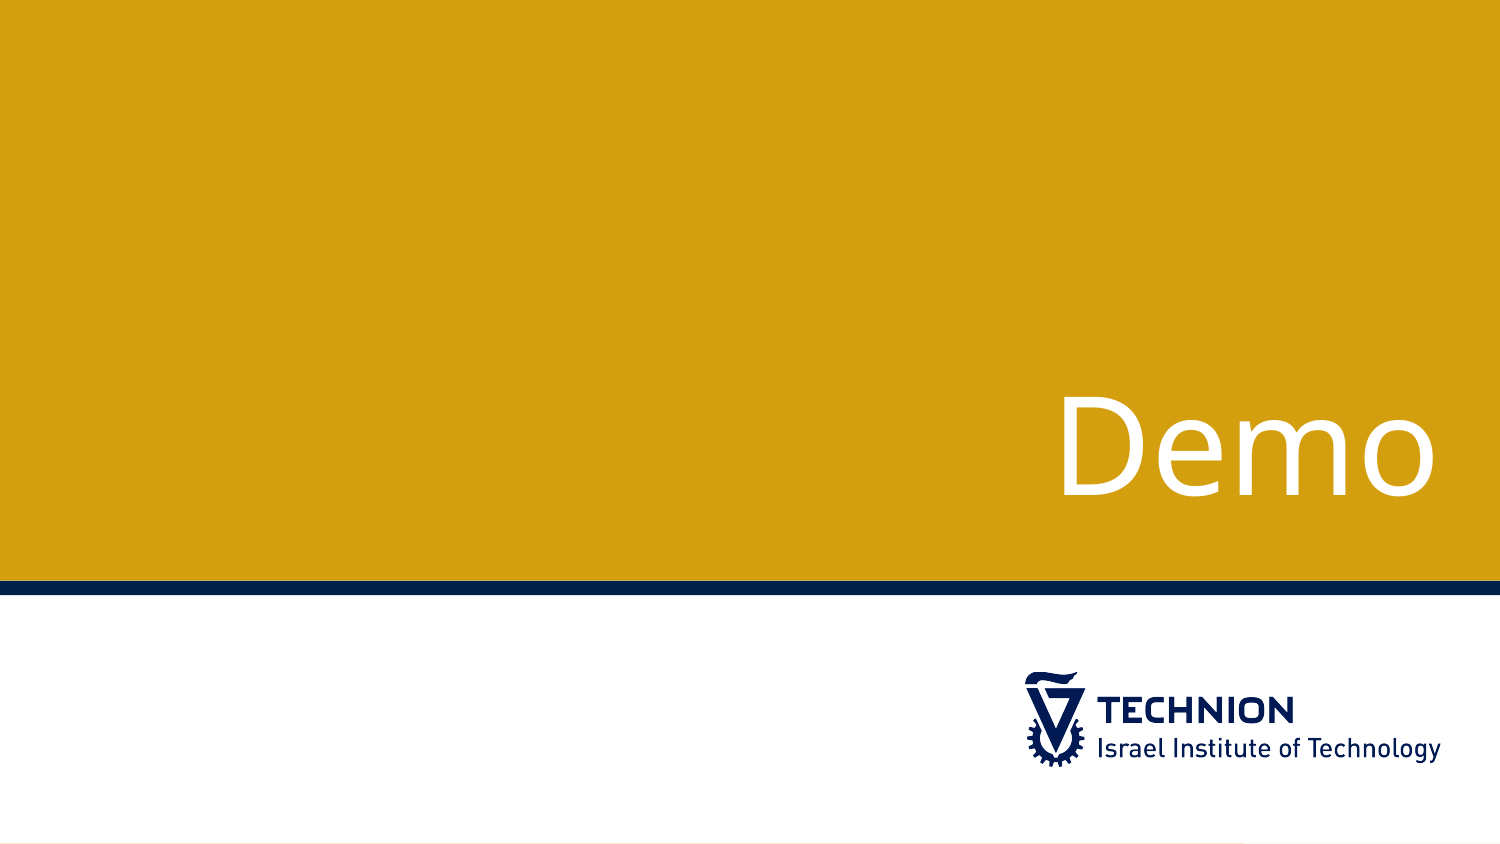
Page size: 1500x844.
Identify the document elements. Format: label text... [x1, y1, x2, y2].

title Demo [59, 59, 1441, 526]
